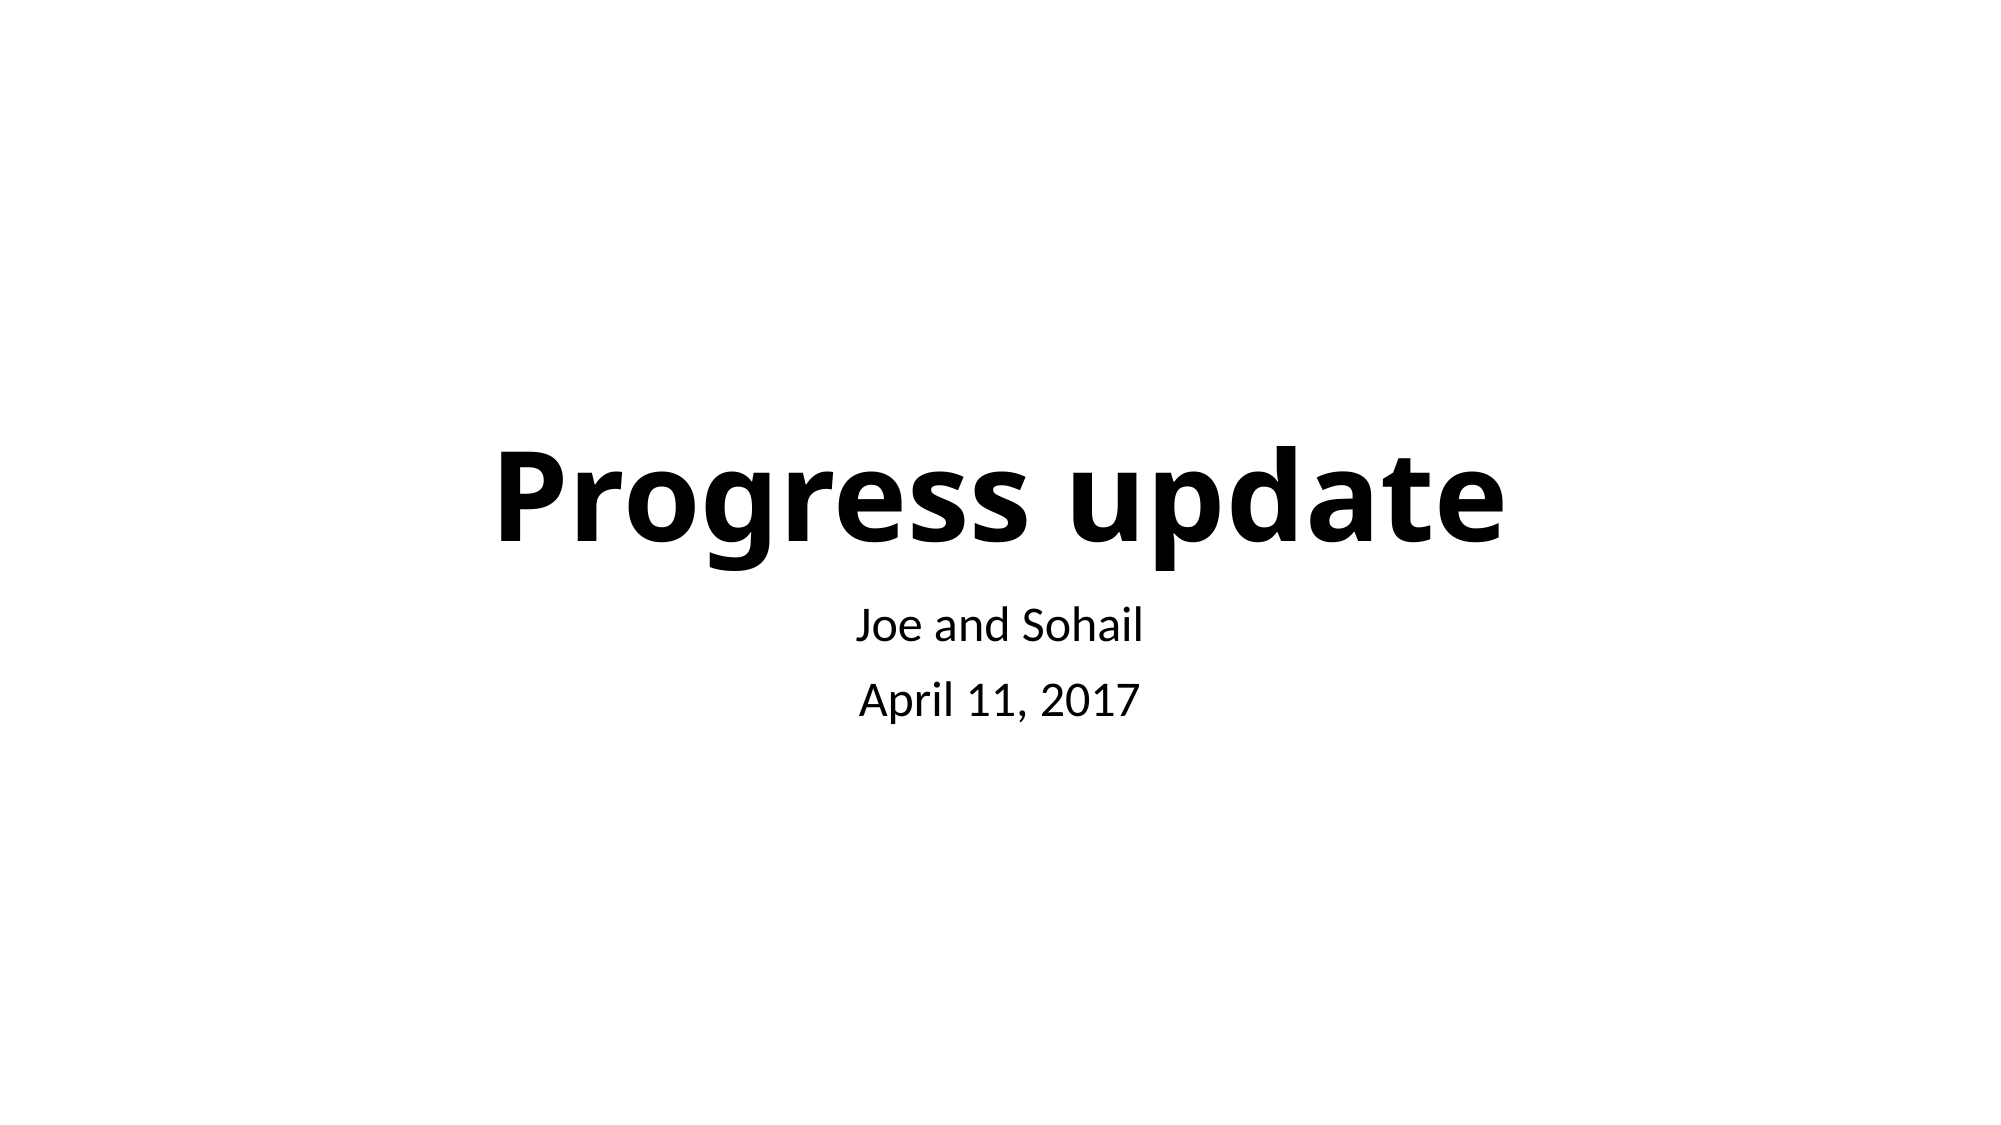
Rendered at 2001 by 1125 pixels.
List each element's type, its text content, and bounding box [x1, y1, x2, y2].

title Progress update [249, 184, 1750, 576]
subtitle Joe and Sohail April 11, 2017 [249, 590, 1750, 863]
